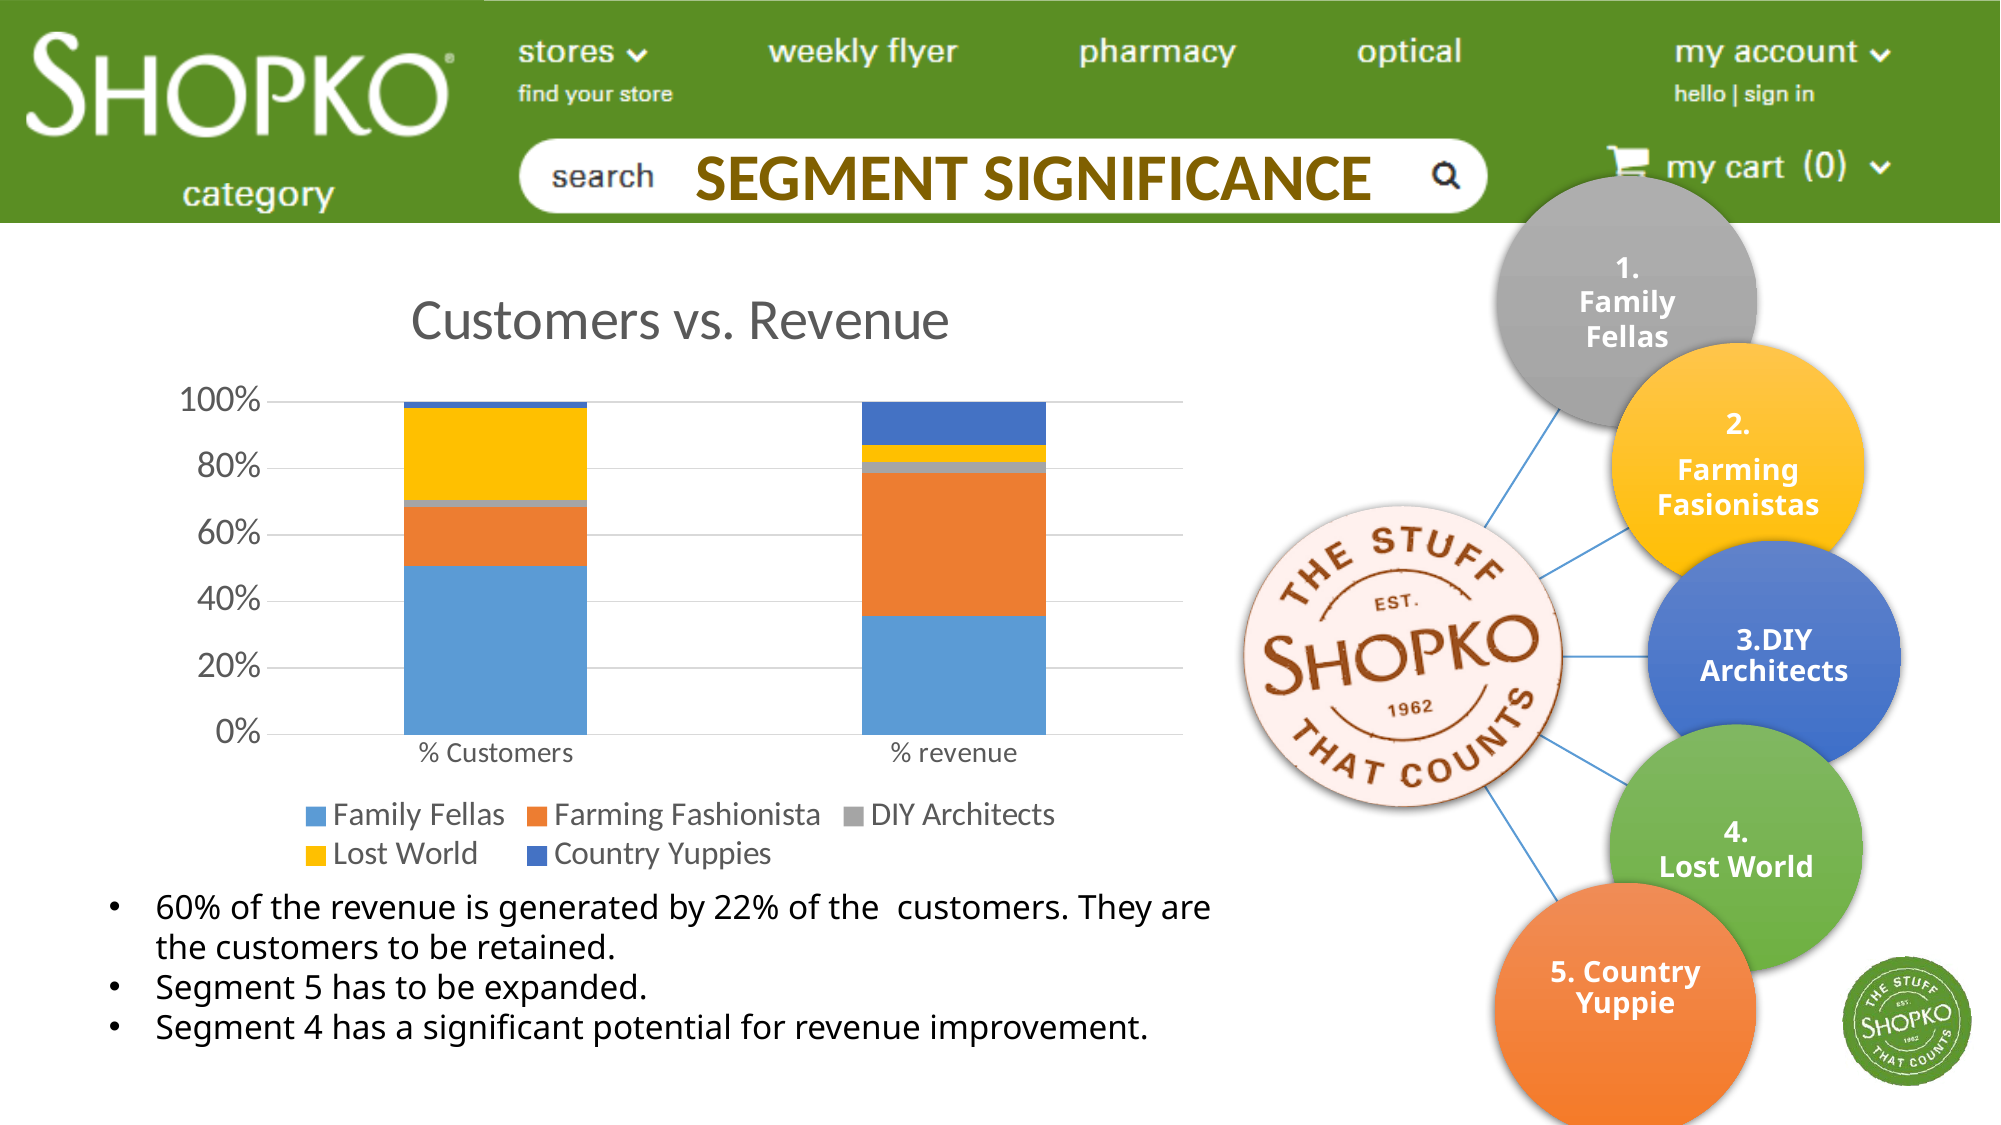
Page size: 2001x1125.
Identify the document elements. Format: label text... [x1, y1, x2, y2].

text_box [1296, 175, 2000, 1125]
text_box 60% of the revenue is generated by 22% of the customers. They are the customers to be retained. Segment 5 has to be expanded. Segment 4 has a significant potential for revenue improvement. [94, 879, 1268, 1054]
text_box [0, 0, 2000, 223]
chart [157, 257, 1204, 880]
